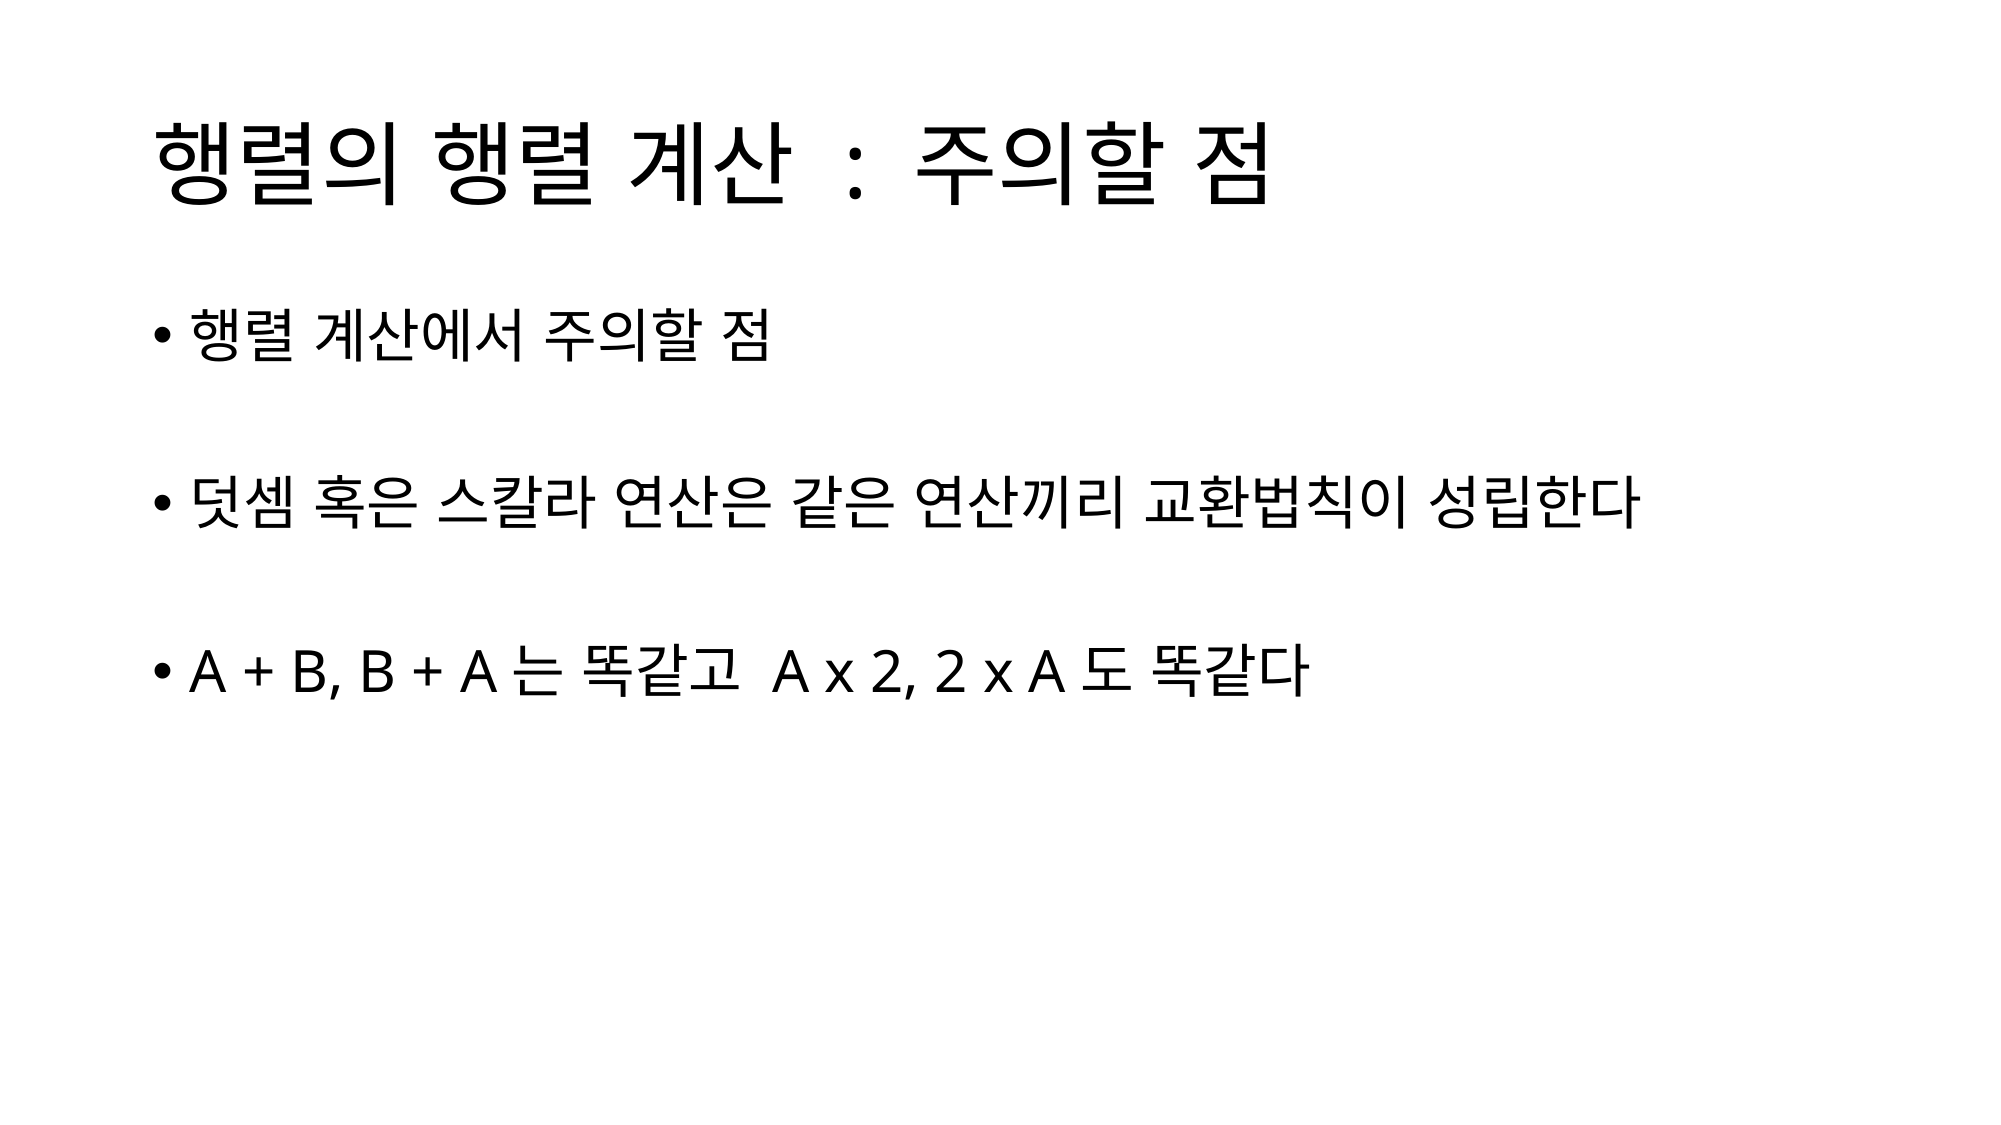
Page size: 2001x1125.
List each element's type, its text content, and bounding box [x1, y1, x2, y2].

title 행렬의 행렬 계산 : 주의할 점 [137, 59, 1863, 278]
list 행렬 계산에서 주의할 점 덧셈 혹은 스칼라 연산은 같은 연산끼리 교환법칙이 성립한다 A + B, B + A는 똑같고 A x 2, 2 x A도 똑같다 [137, 299, 1863, 1014]
